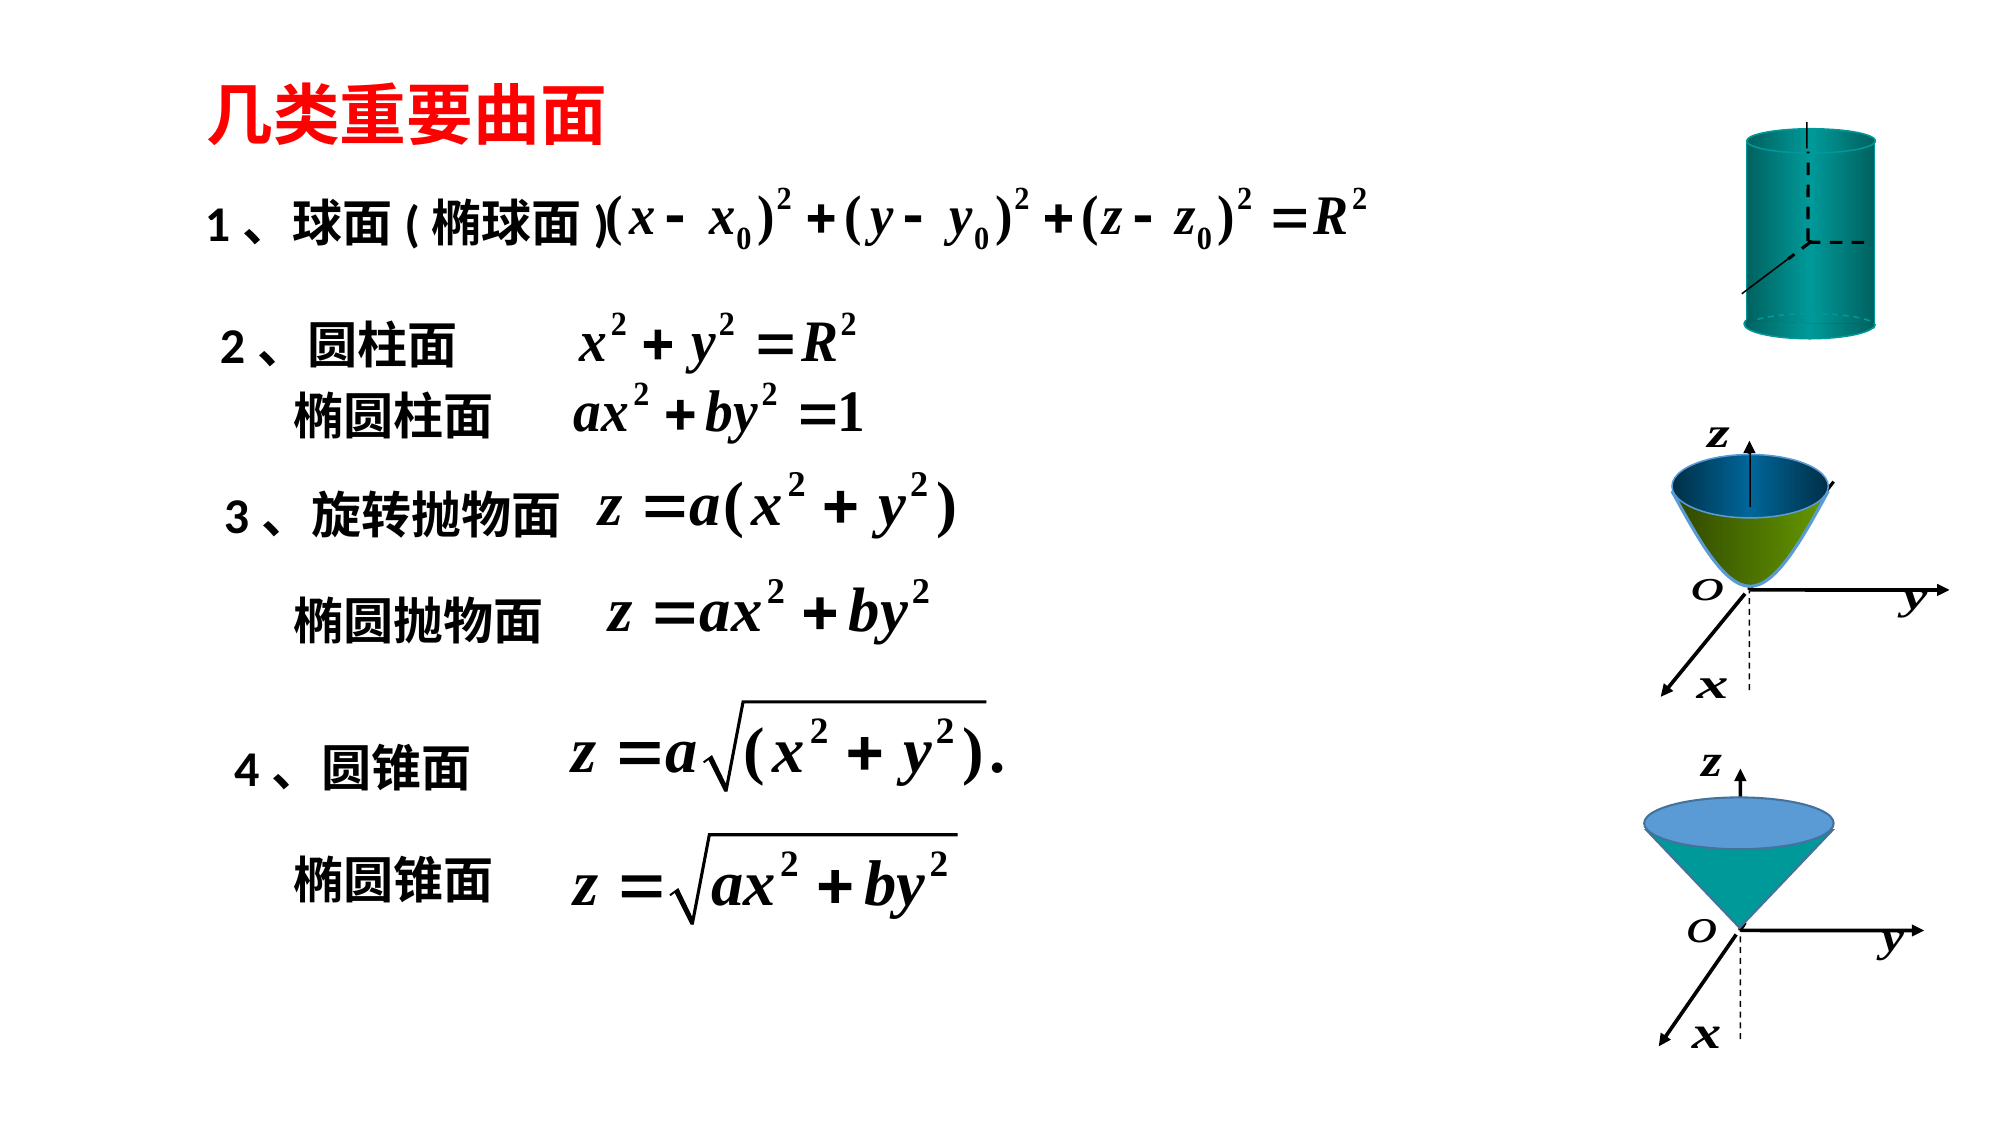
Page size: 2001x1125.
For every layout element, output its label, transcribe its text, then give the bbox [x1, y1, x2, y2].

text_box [545, 819, 971, 938]
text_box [1660, 419, 1950, 710]
text_box 椭圆柱面 [278, 377, 509, 452]
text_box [597, 563, 942, 658]
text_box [1678, 436, 1822, 594]
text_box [1741, 122, 1876, 339]
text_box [598, 174, 1378, 263]
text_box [544, 686, 1013, 805]
text_box 4、圆锥面 [219, 728, 487, 804]
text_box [587, 457, 969, 552]
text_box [1644, 797, 1834, 928]
text_box 几类重要曲面 [191, 65, 622, 161]
text_box 1、球面(椭球面) [190, 184, 598, 260]
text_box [1658, 745, 1925, 1061]
text_box 椭圆锥面 [278, 841, 509, 916]
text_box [566, 297, 867, 368]
text_box 椭圆抛物面 [278, 581, 559, 657]
text_box 3、旋转抛物面 [209, 475, 576, 551]
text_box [566, 368, 872, 457]
text_box 2、圆柱面 [205, 306, 473, 381]
